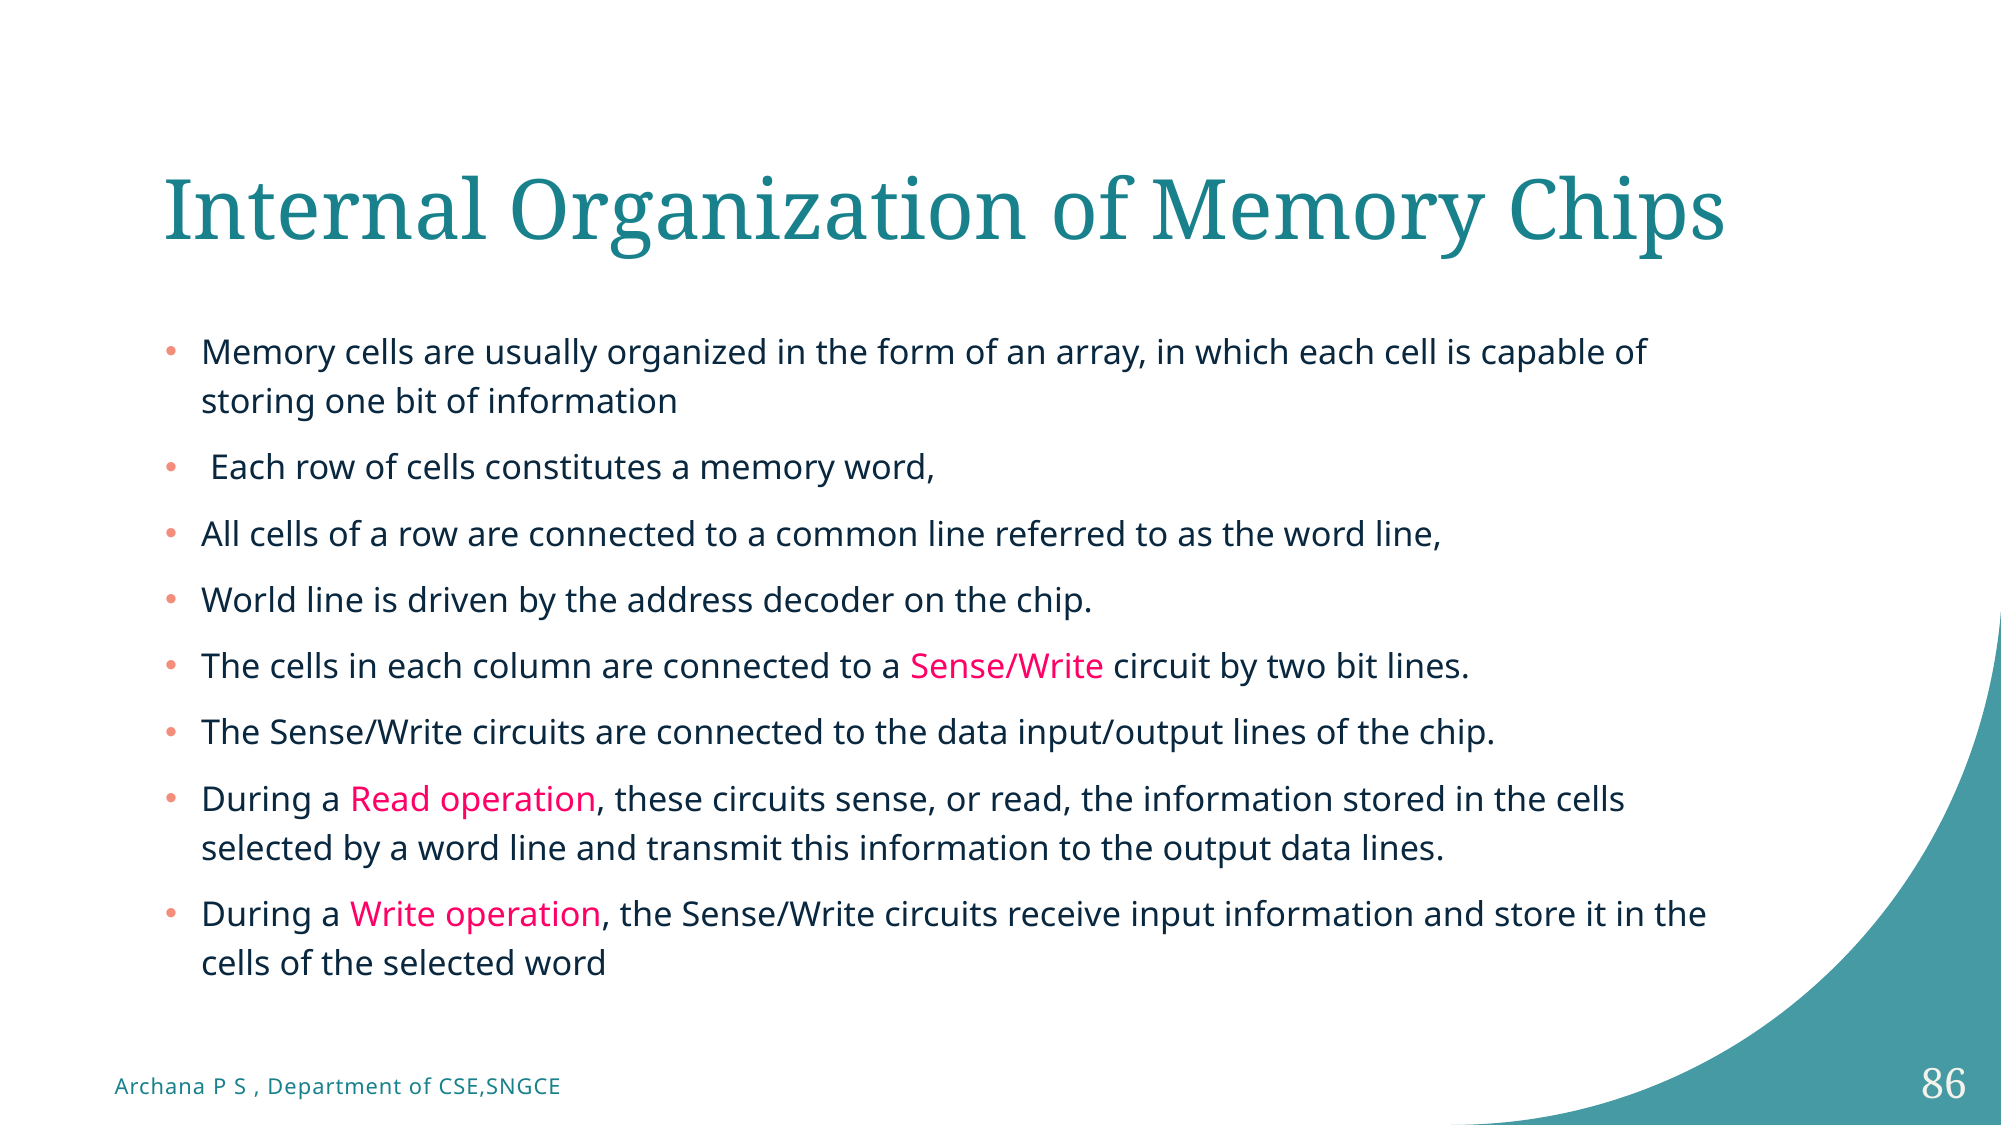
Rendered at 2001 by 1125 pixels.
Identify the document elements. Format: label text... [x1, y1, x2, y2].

list Memory cells are usually organized in the form of an array, in which each cell is capable of storing one bit of information Each row of cells constitutes a memory word, All cells of a row are connected to a common line referred to as the word line, World line is driven by the address decoder on the chip. The cells in each column are connected to a Sense/Write circuit by two bit lines. The Sense/Write circuits are connected to the data input/output lines of the chip. During a Read operation, these circuits sense, or read, the information stored in the cells selected by a word line and transmit this information to the output data lines. During a Write operation, the Sense/Write circuits receive input information and store it in the cells of the selected word [150, 314, 1777, 992]
footer Archana P S , Department of CSE,SNGCE [28, 1056, 648, 1116]
slide_number 86 [1868, 1055, 1983, 1116]
title Internal Organization of Memory Chips [148, 96, 1892, 315]
